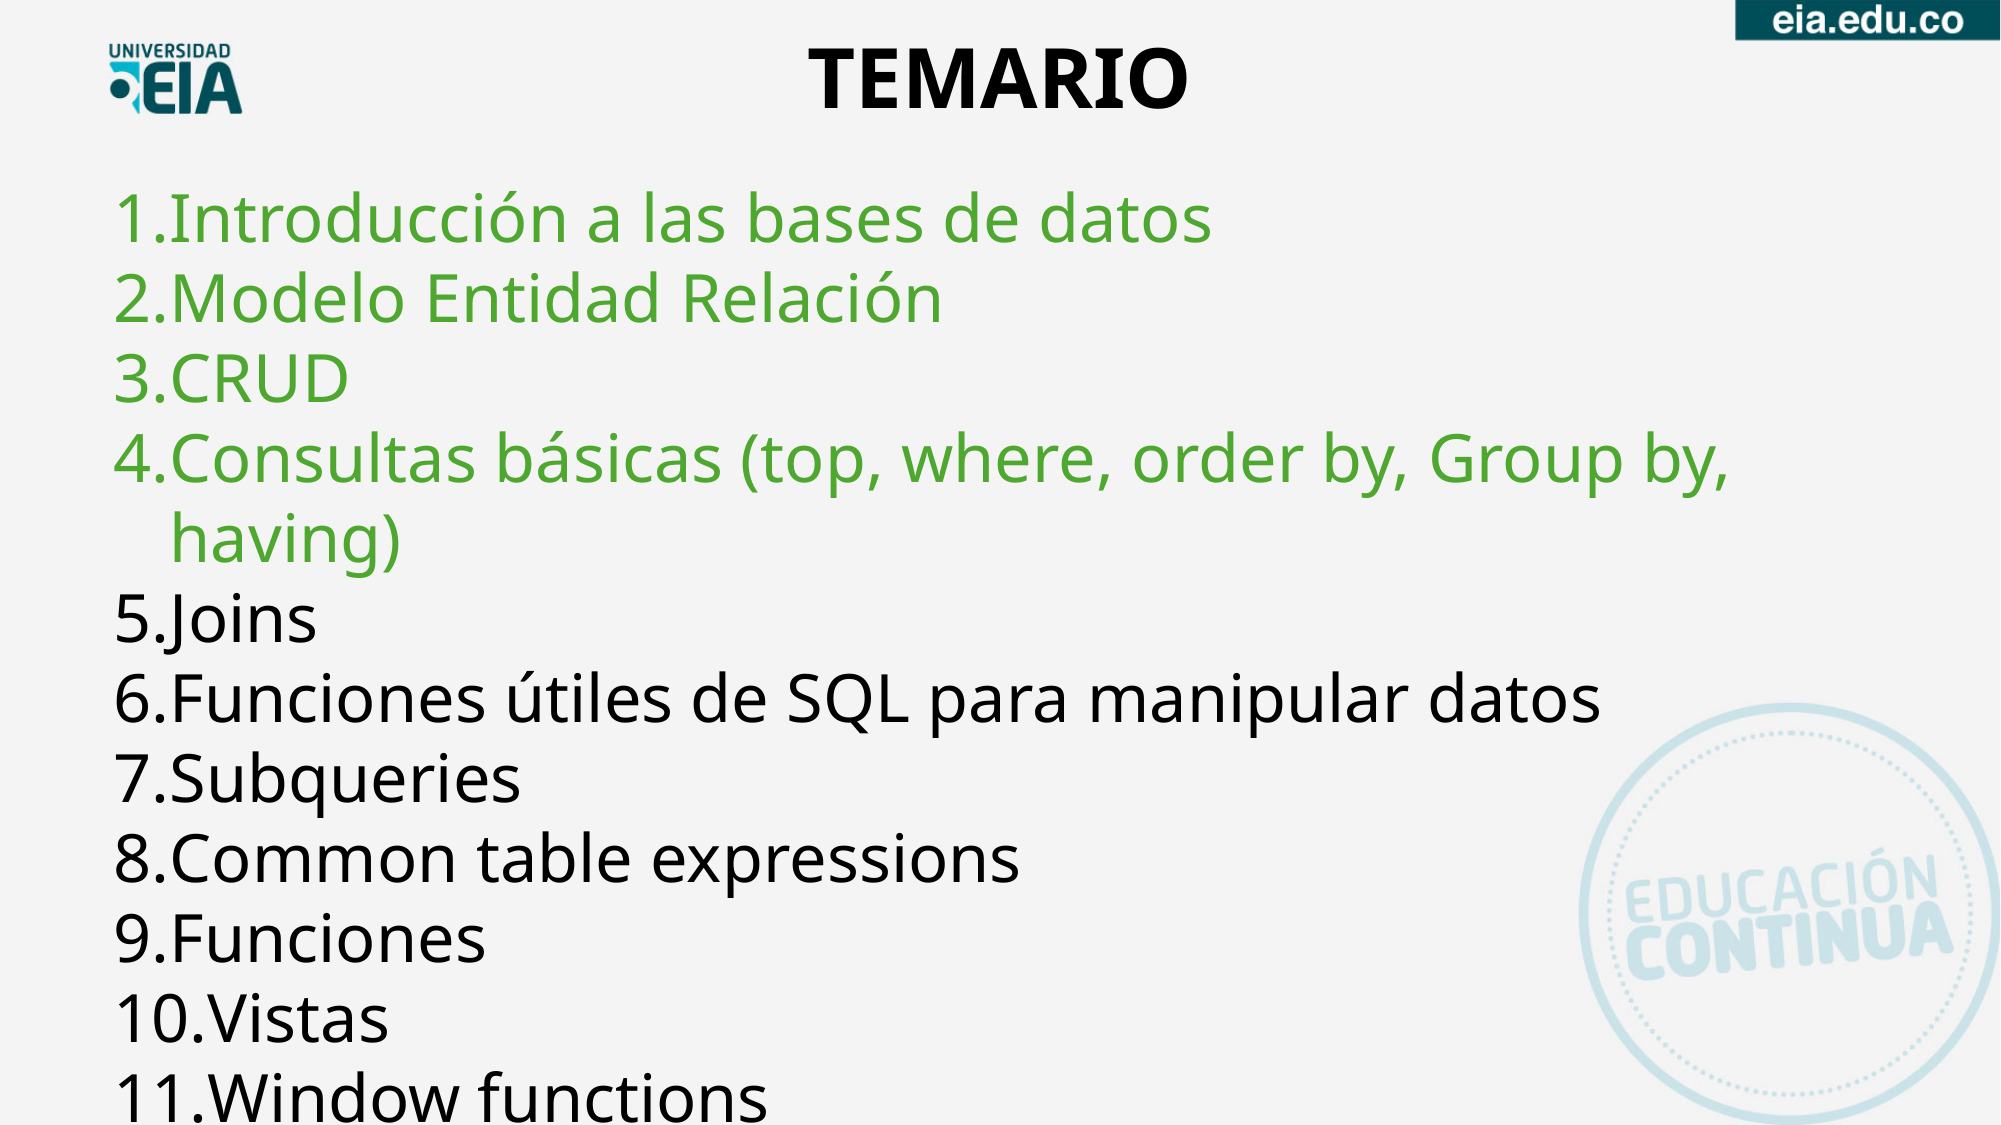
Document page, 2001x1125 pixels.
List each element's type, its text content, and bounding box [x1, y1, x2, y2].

picture [0, 0, 2001, 1125]
text_box TEMARIO [792, 18, 1207, 133]
text_box Introducción a las bases de datos Modelo Entidad Relación CRUD Consultas básicas (top, where, order by, Group by, having) Joins Funciones útiles de SQL para manipular datos Subqueries Common table expressions Funciones Vistas Window functions [98, 168, 1902, 1125]
